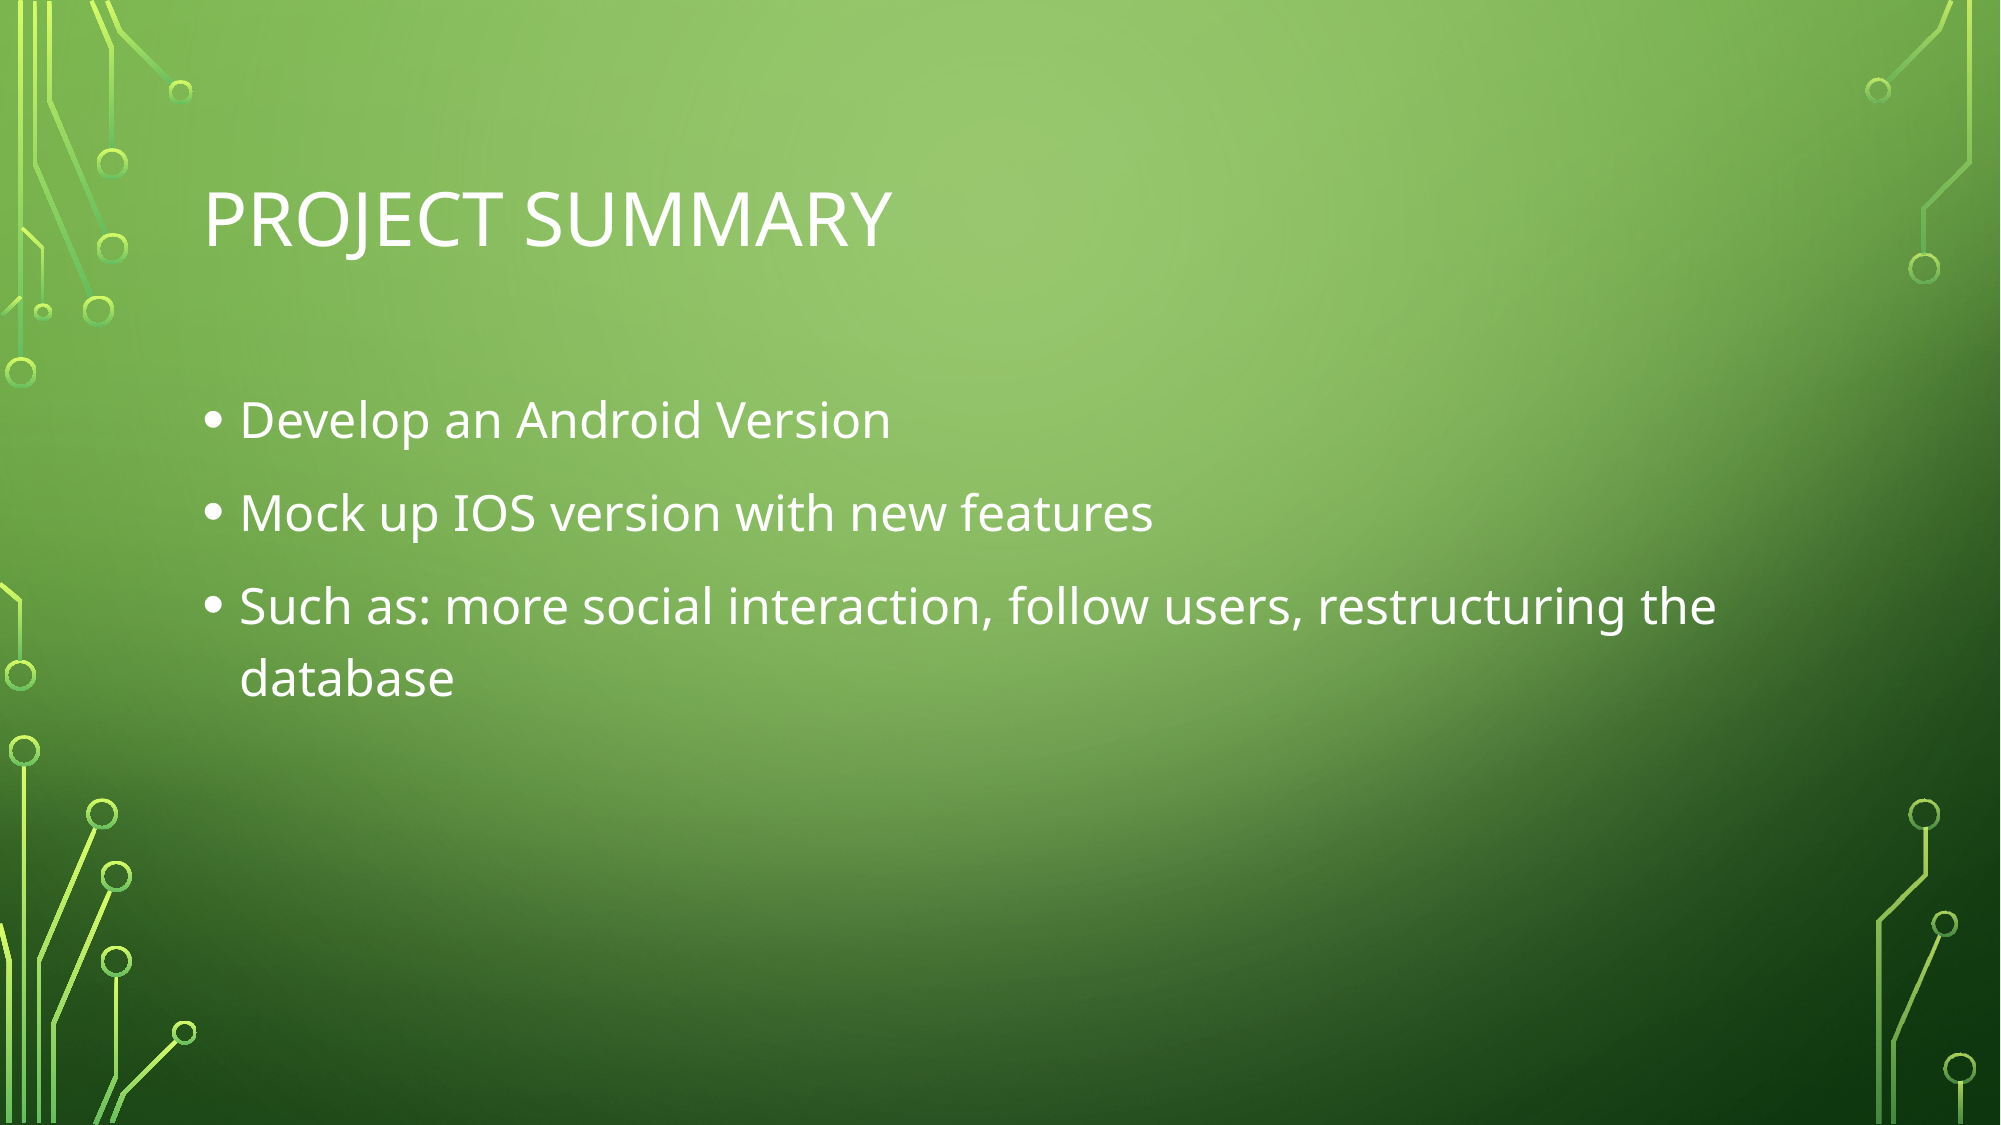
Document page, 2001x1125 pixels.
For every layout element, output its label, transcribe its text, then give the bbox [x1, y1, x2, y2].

list Develop an Android Version Mock up IOS version with new features Such as: more social interaction, follow users, restructuring the database [187, 369, 1813, 950]
title Project Summary [187, 101, 1813, 344]
